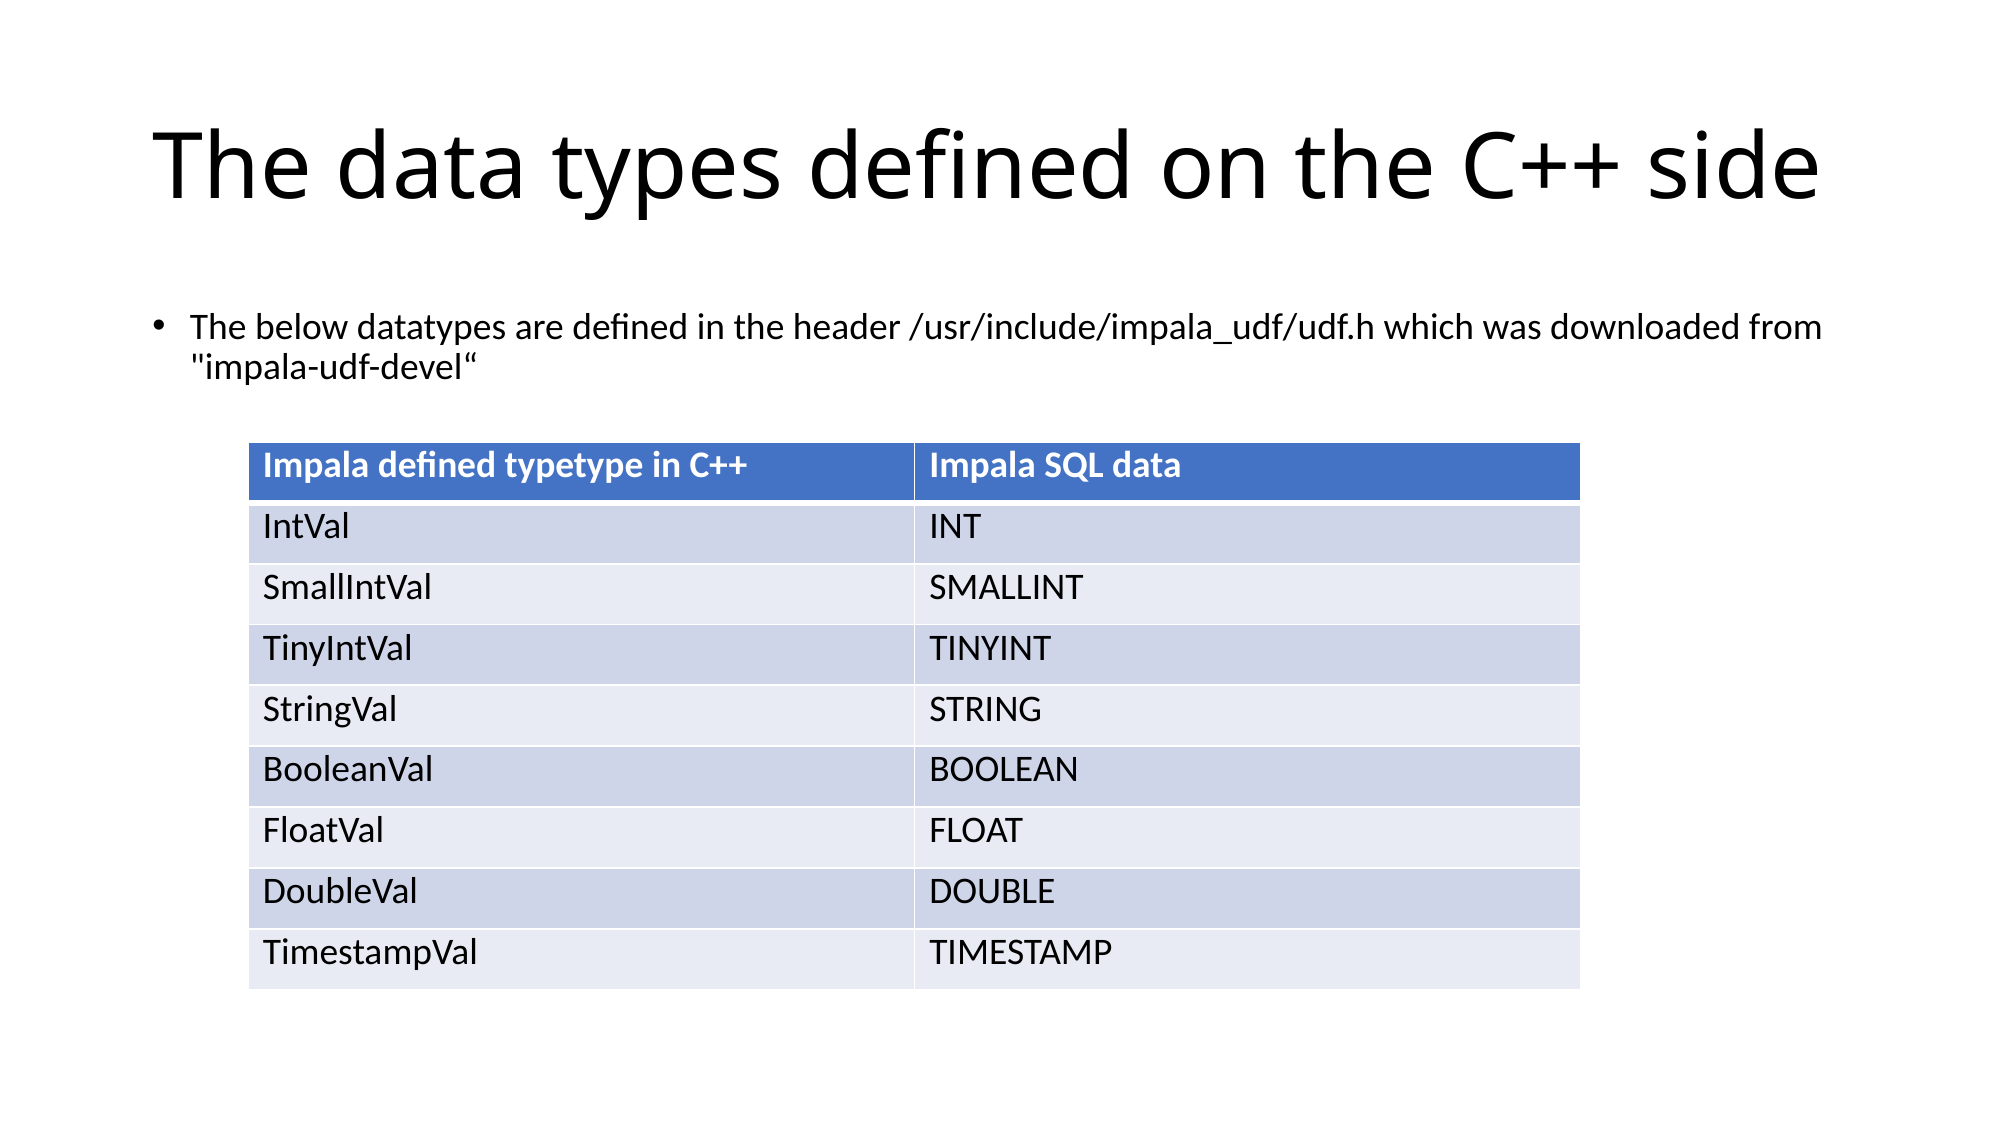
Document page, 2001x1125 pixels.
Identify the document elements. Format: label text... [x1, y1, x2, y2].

table_cell TimestampVal [249, 930, 914, 989]
table_cell SmallIntVal [249, 565, 914, 624]
table_cell BOOLEAN [915, 747, 1580, 806]
table_cell IntVal [249, 506, 914, 563]
table_cell TIMESTAMP [915, 930, 1580, 989]
title The data types defined on the C++ side [137, 59, 1863, 278]
table_cell SMALLINT [915, 565, 1580, 624]
table_header Impala defined typetype in C++ [249, 443, 914, 500]
table_cell INT [915, 506, 1580, 563]
table_cell FloatVal [249, 808, 914, 867]
table_cell STRING [915, 686, 1580, 745]
table_cell FLOAT [915, 808, 1580, 867]
table_cell TinyIntVal [249, 625, 914, 684]
table_cell DoubleVal [249, 869, 914, 928]
list The below datatypes are defined in the header /usr/include/impala_udf/udf.h which was downloaded from "impala-udf-devel“ [137, 299, 1863, 1014]
table_header Impala SQL data [915, 443, 1580, 500]
table_cell DOUBLE [915, 869, 1580, 928]
table_cell BooleanVal [249, 747, 914, 806]
table_cell TINYINT [915, 625, 1580, 684]
table_cell StringVal [249, 686, 914, 745]
